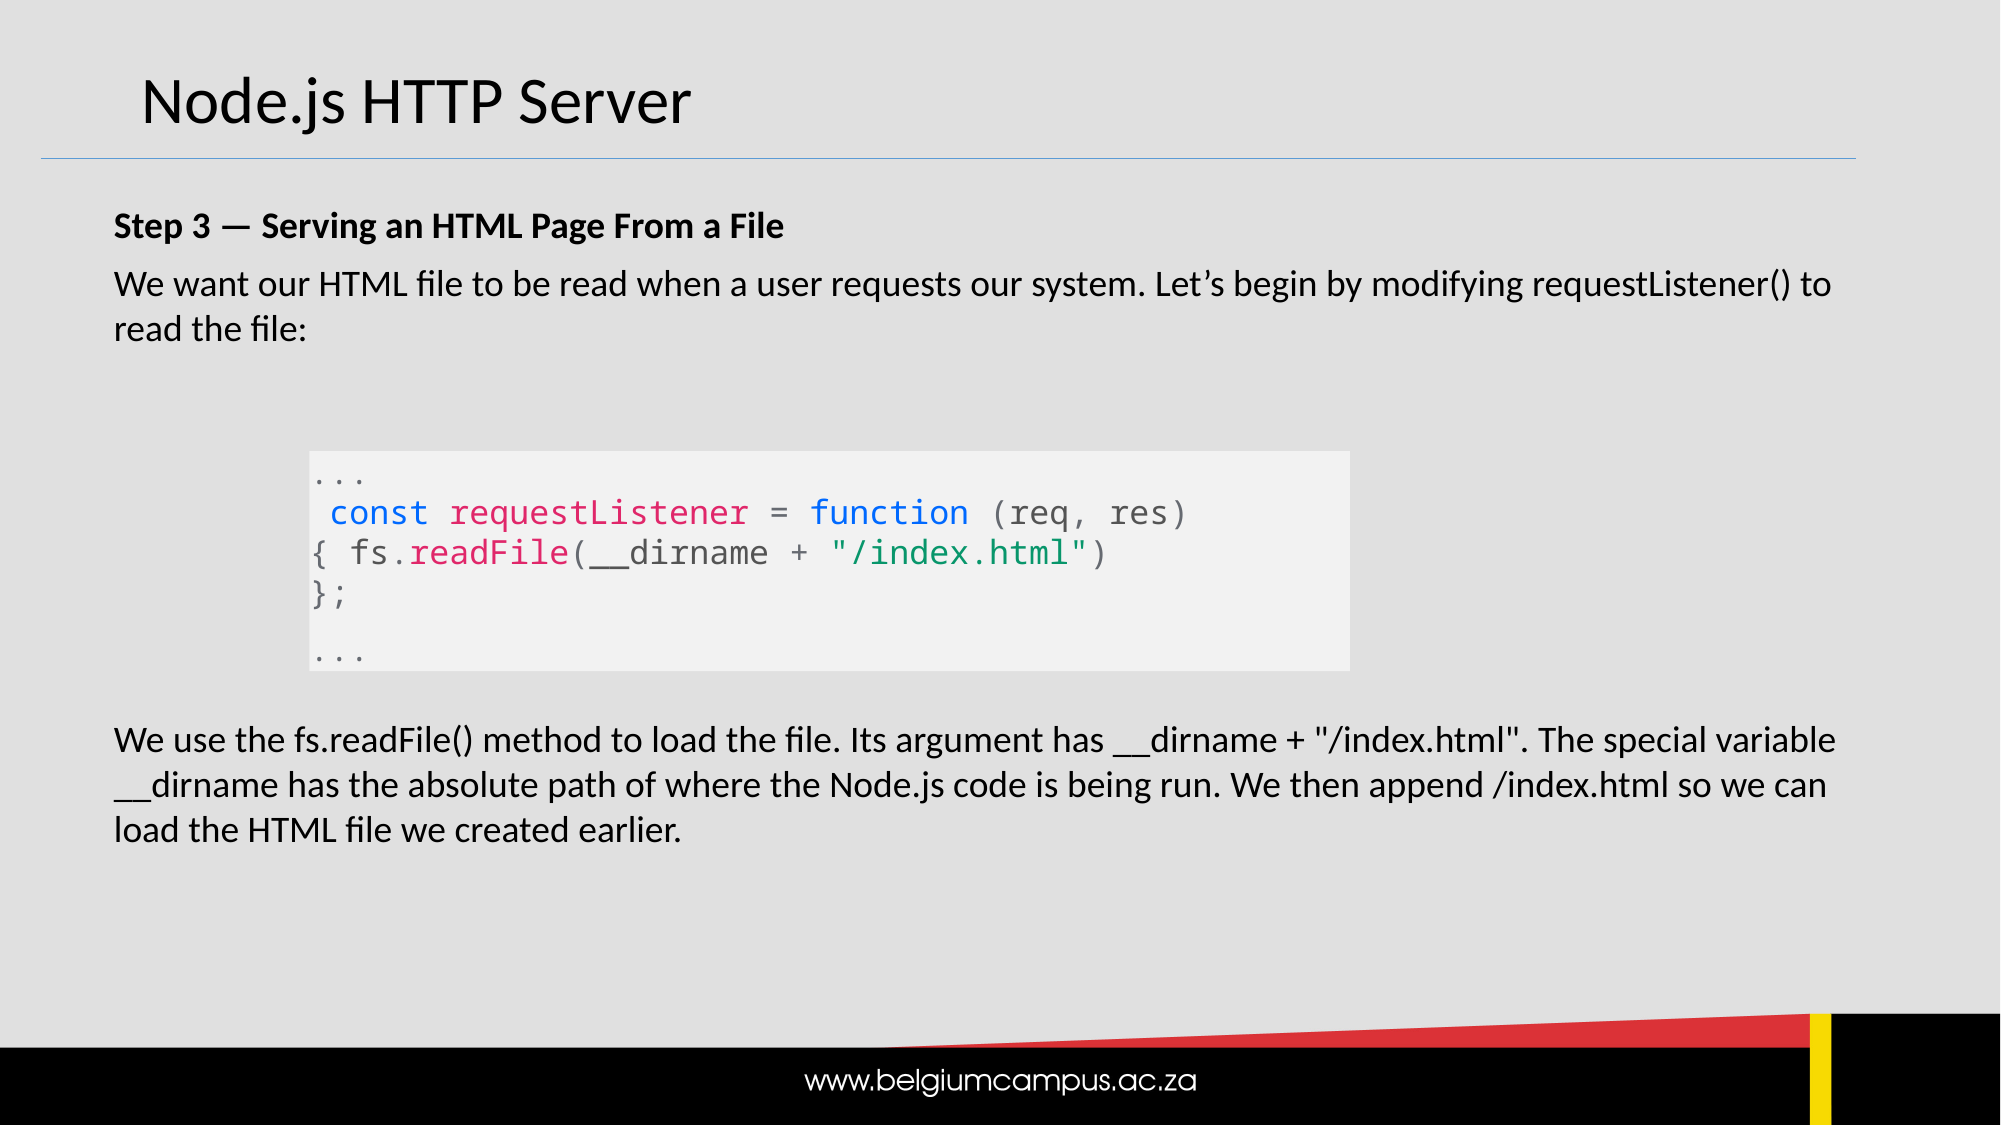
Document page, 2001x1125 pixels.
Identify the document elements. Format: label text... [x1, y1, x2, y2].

text_box We want our HTML file to be read when a user requests our system. Let’s begin by modifying requestListener() to read the file: [99, 251, 1871, 357]
text_box Node.js HTTP Server [127, 49, 709, 144]
text_box We use the fs.readFile() method to load the file. Its argument has __dirname + "/index.html". The special variable __dirname has the absolute path of where the Node.js code is being run. We then append /index.html so we can load the HTML file we created earlier. [99, 707, 1856, 857]
text_box Step 3 — Serving an HTML Page From a File [99, 193, 1310, 251]
text_box ... const requestListener = function (req, res) { fs.readFile(__dirname + "/index.html") }; ... [309, 451, 1350, 672]
picture [0, 0, 2001, 1125]
